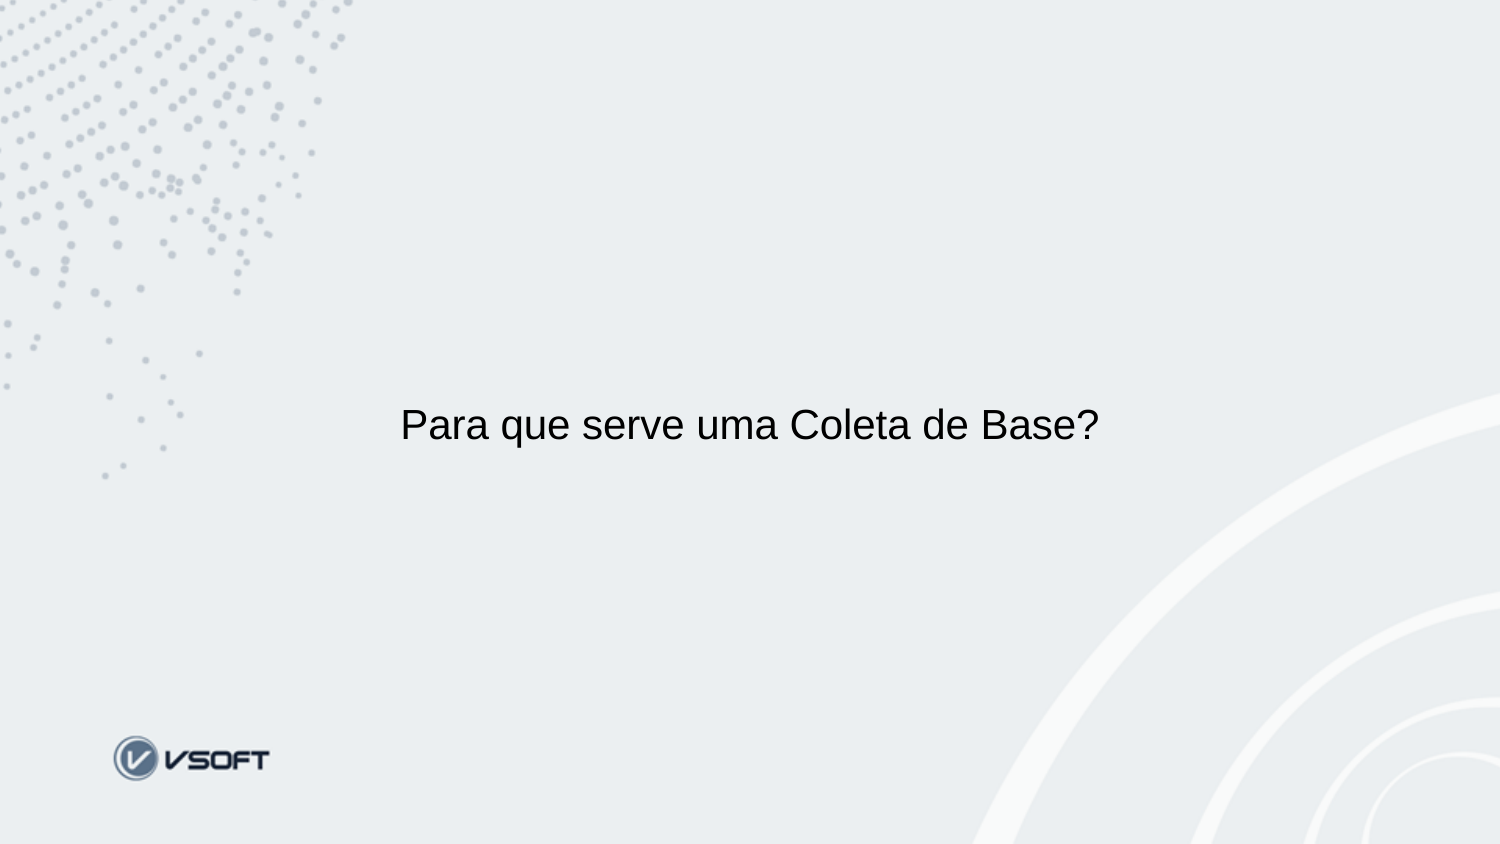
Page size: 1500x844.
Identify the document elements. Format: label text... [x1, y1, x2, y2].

picture [0, 0, 1500, 844]
list Para que serve uma Coleta de Base? [51, 379, 1449, 464]
